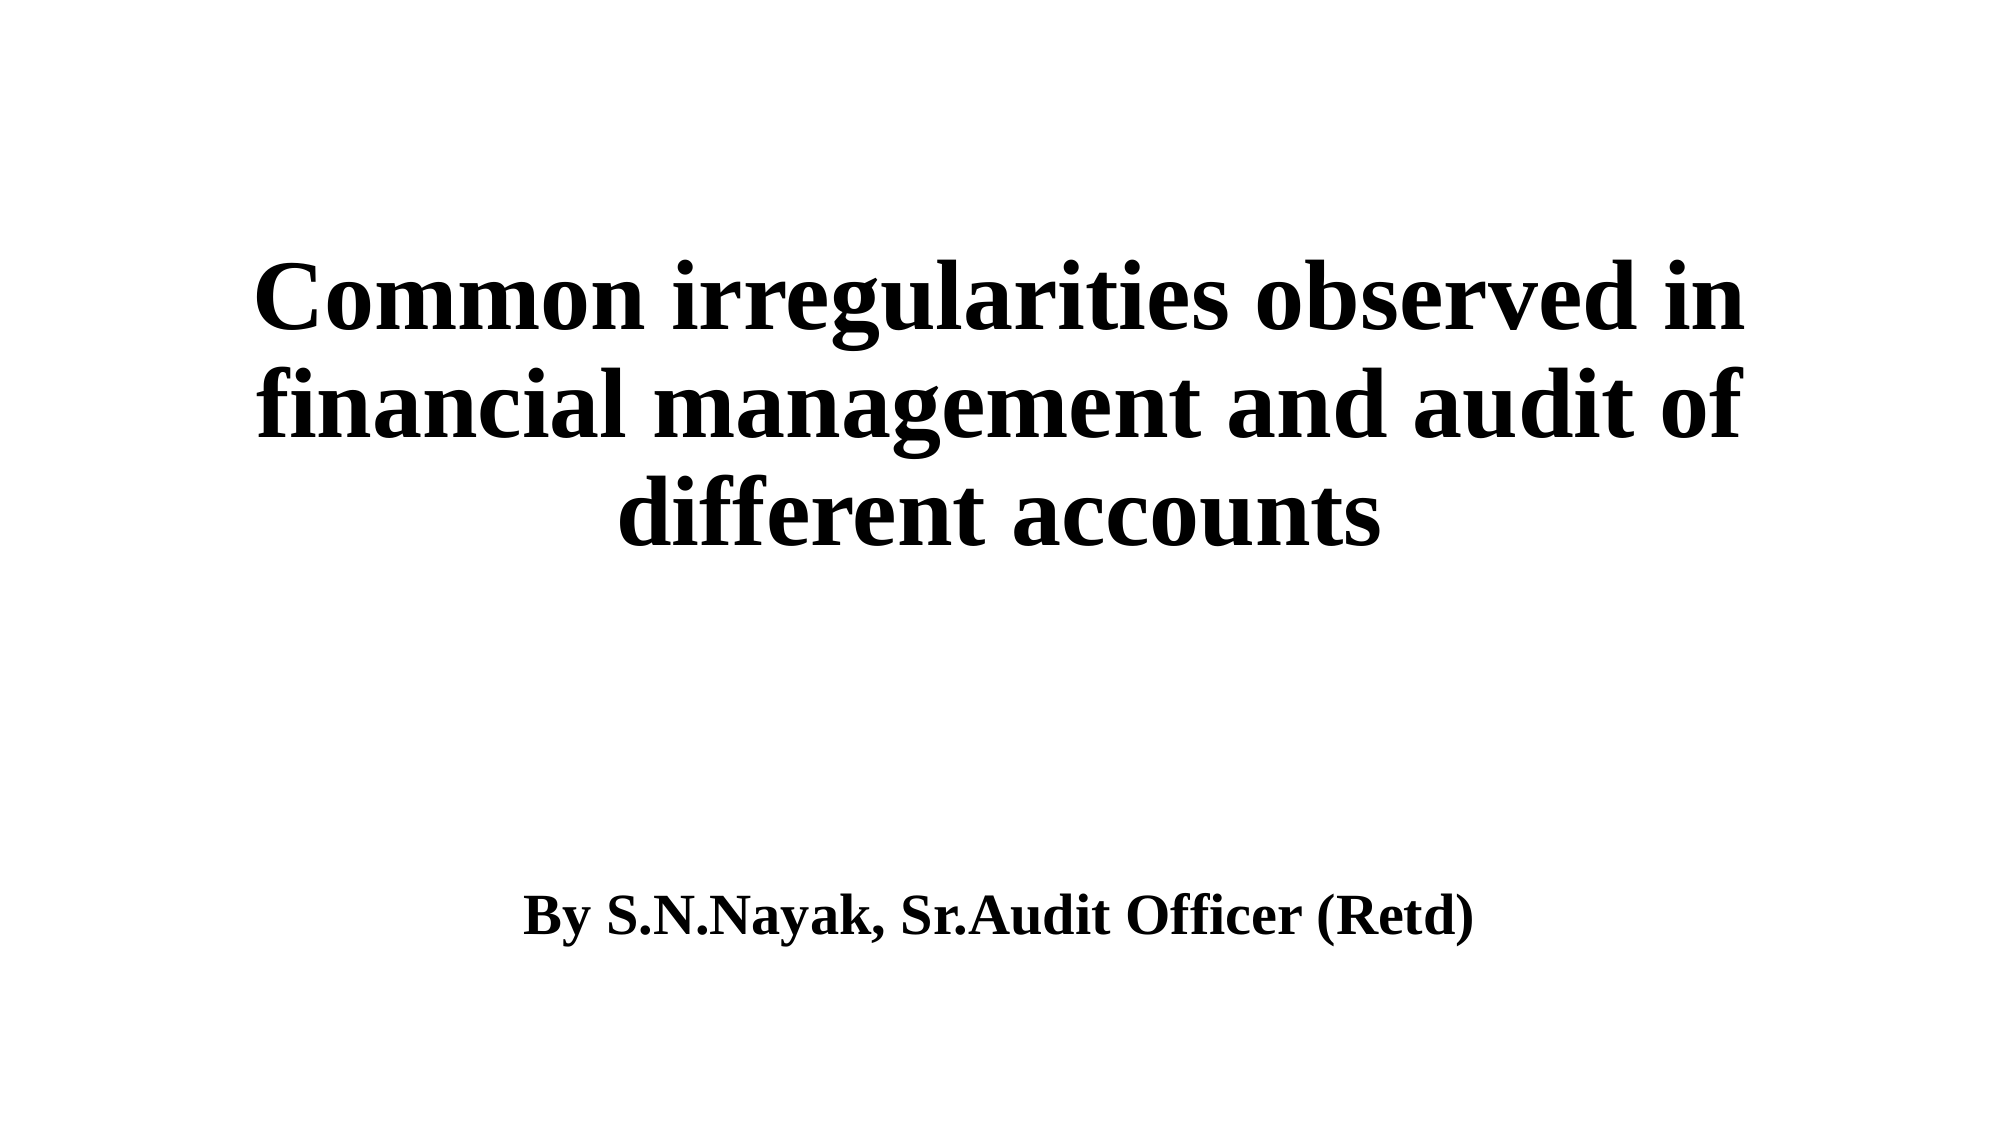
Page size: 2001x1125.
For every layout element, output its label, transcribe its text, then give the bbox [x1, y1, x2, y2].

list Common irregularities observed in financial management and audit of different accounts By S.N.Nayak, Sr.Audit Officer (Retd) [137, 61, 1863, 1014]
